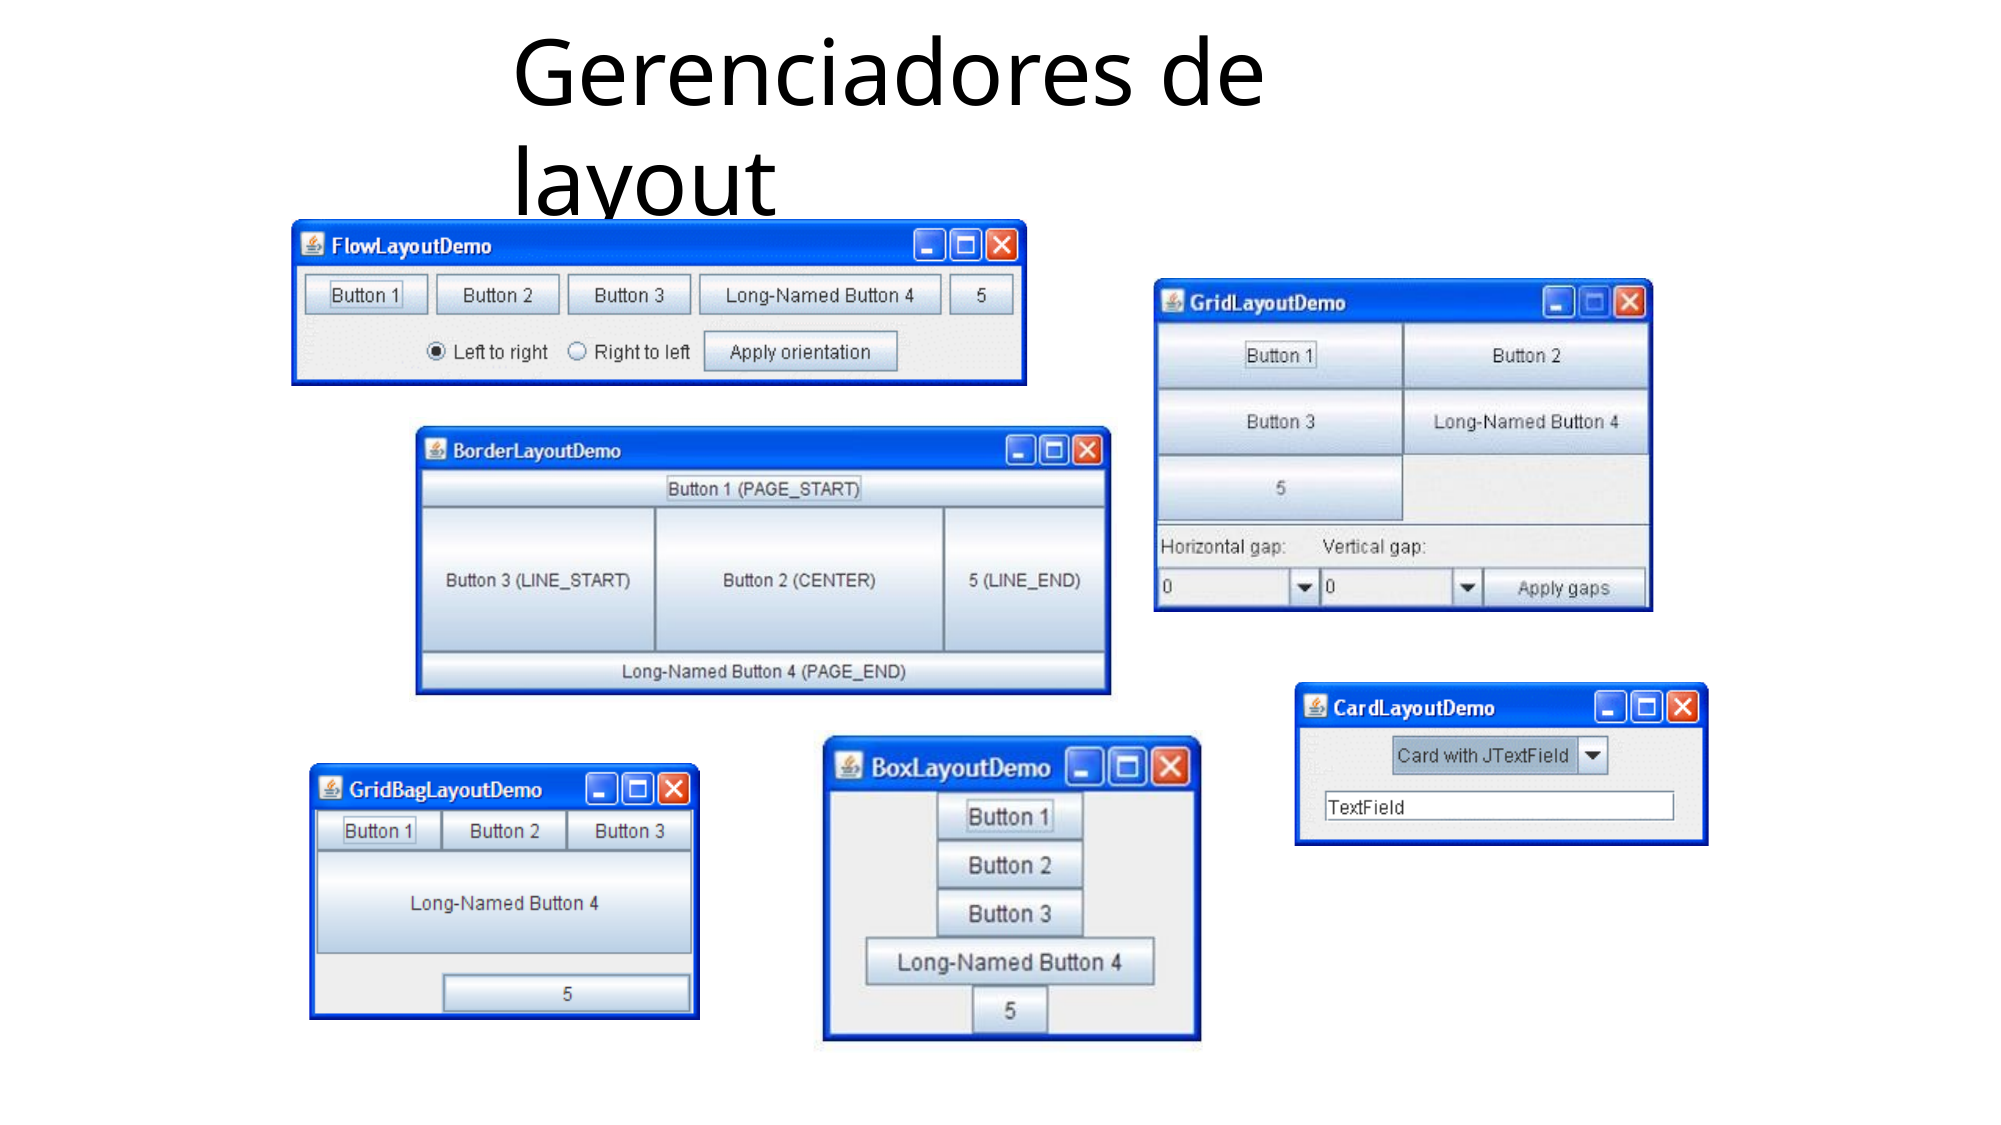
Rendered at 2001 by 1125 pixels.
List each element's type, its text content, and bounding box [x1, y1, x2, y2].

text_box [1294, 682, 1709, 730]
text_box [1153, 278, 1654, 612]
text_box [249, 730, 1750, 1125]
text_box [291, 219, 1028, 386]
text_box [409, 417, 1118, 703]
title Gerenciadores de layout [509, 11, 1491, 234]
